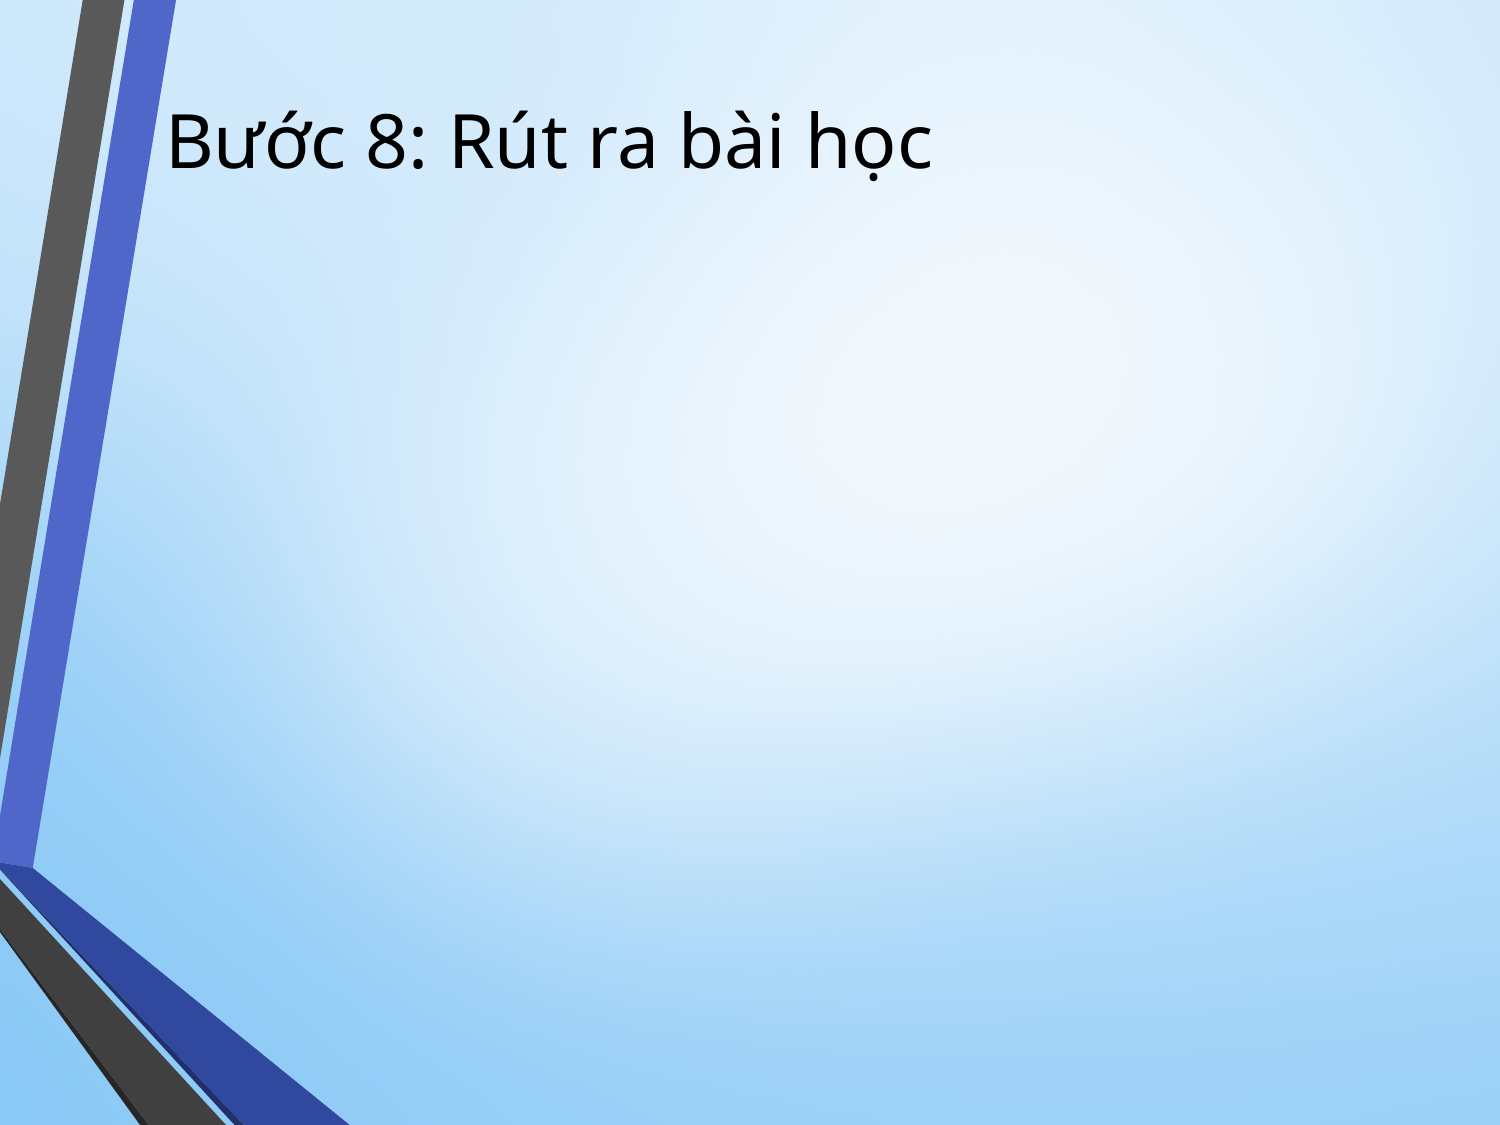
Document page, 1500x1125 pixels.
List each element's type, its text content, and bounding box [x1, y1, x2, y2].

title Bước 8: Rút ra bài học [150, 50, 1250, 192]
